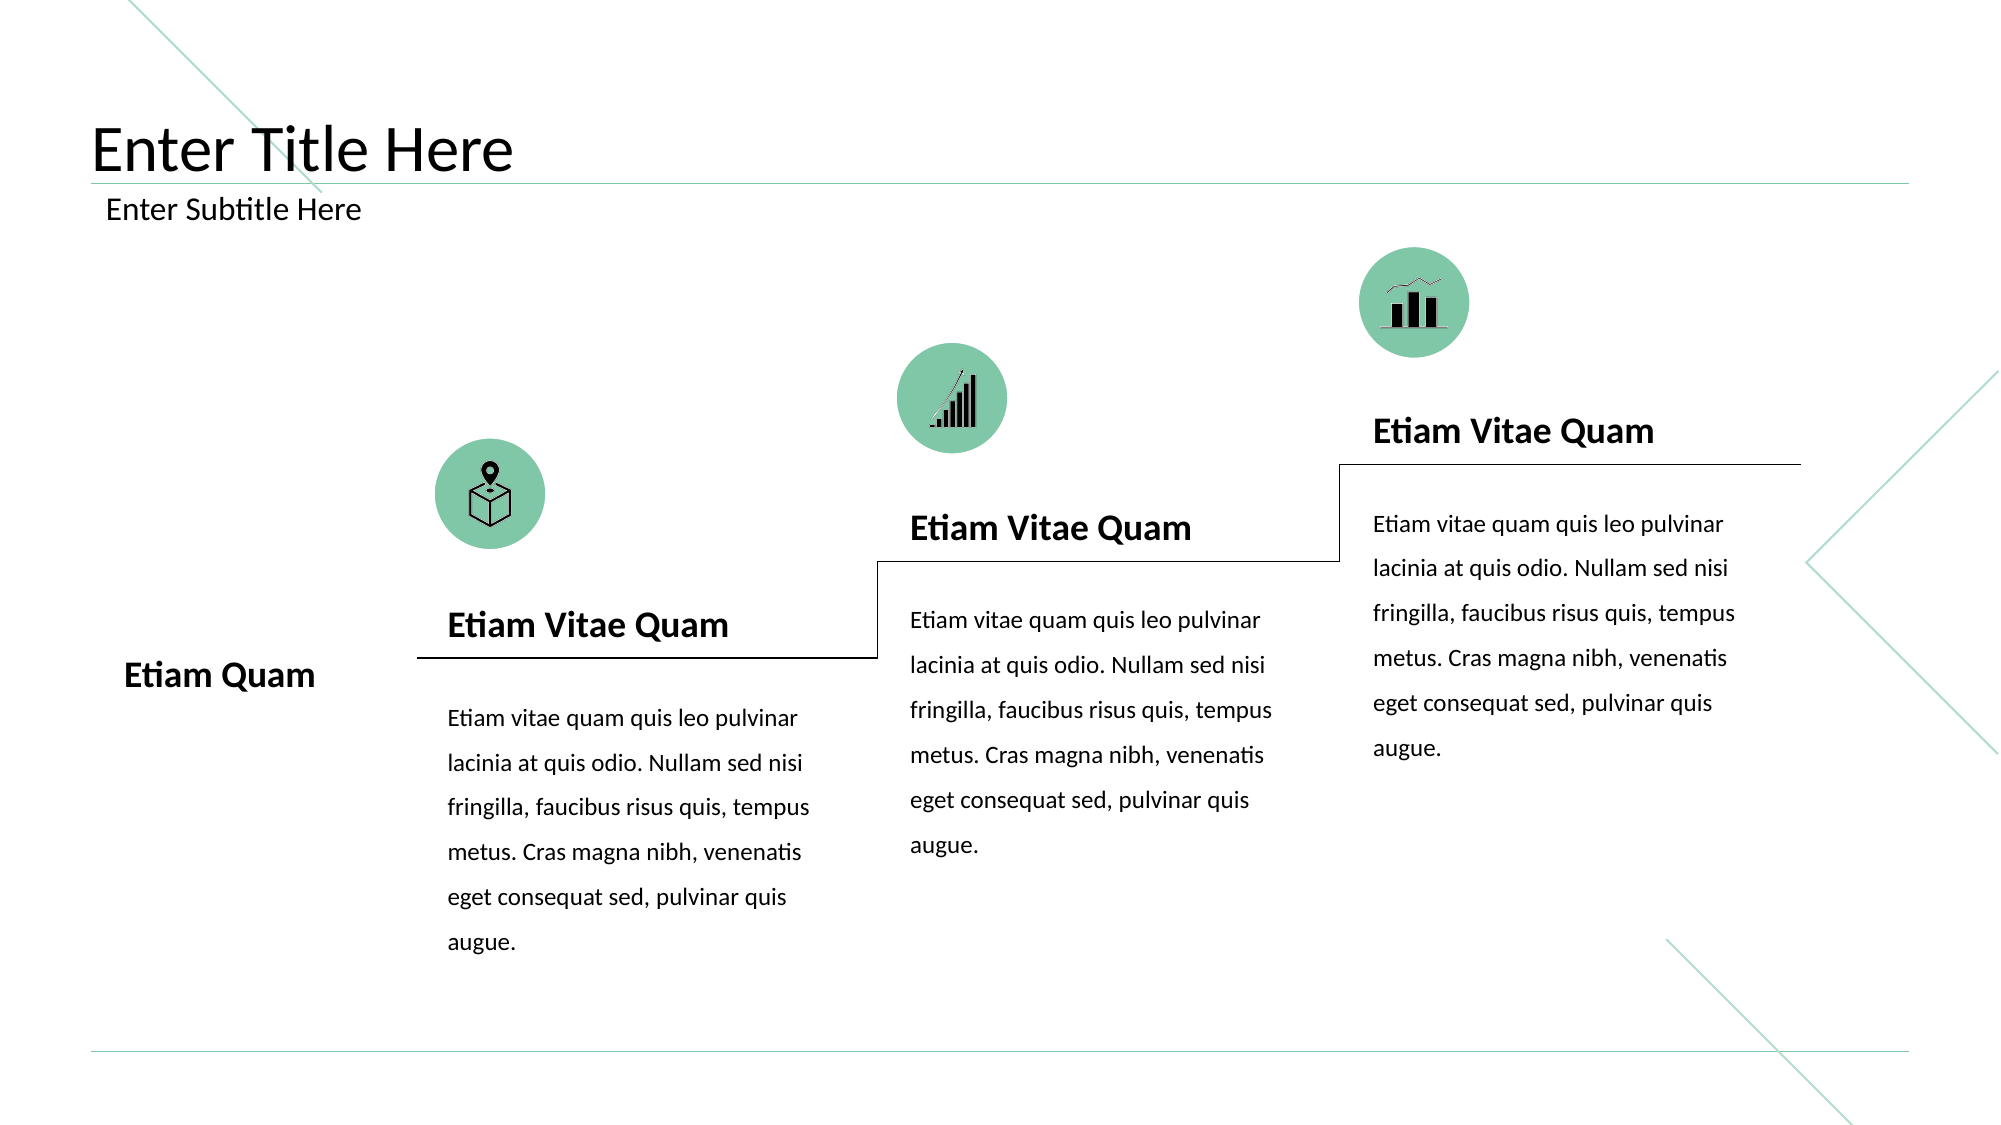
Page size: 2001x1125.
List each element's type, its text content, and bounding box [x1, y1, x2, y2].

text_box Etiam Quam [109, 619, 381, 703]
text_box Etiam vitae quam quis leo pulvinar lacinia at quis odio. Nullam sed nisi fringilla, faucibus risus quis, tempus metus. Cras magna nibh, venenatis eget consequat sed, pulvinar quis augue. [895, 581, 1323, 866]
text_box Etiam vitae quam quis leo pulvinar lacinia at quis odio. Nullam sed nisi fringilla, faucibus risus quis, tempus metus. Cras magna nibh, venenatis eget consequat sed, pulvinar quis augue. [1358, 484, 1786, 769]
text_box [895, 341, 1009, 455]
text_box Etiam Vitae Quam [895, 472, 1323, 556]
list Enter Subtitle Here [91, 184, 1909, 236]
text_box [1357, 246, 1471, 359]
title Enter Title Here [91, 65, 1909, 184]
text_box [433, 437, 547, 551]
text_box Etiam vitae quam quis leo pulvinar lacinia at quis odio. Nullam sed nisi fringilla, faucibus risus quis, tempus metus. Cras magna nibh, venenatis eget consequat sed, pulvinar quis augue. [432, 678, 860, 963]
text_box Etiam Vitae Quam [1358, 375, 1786, 459]
text_box Etiam Vitae Quam [432, 569, 860, 653]
